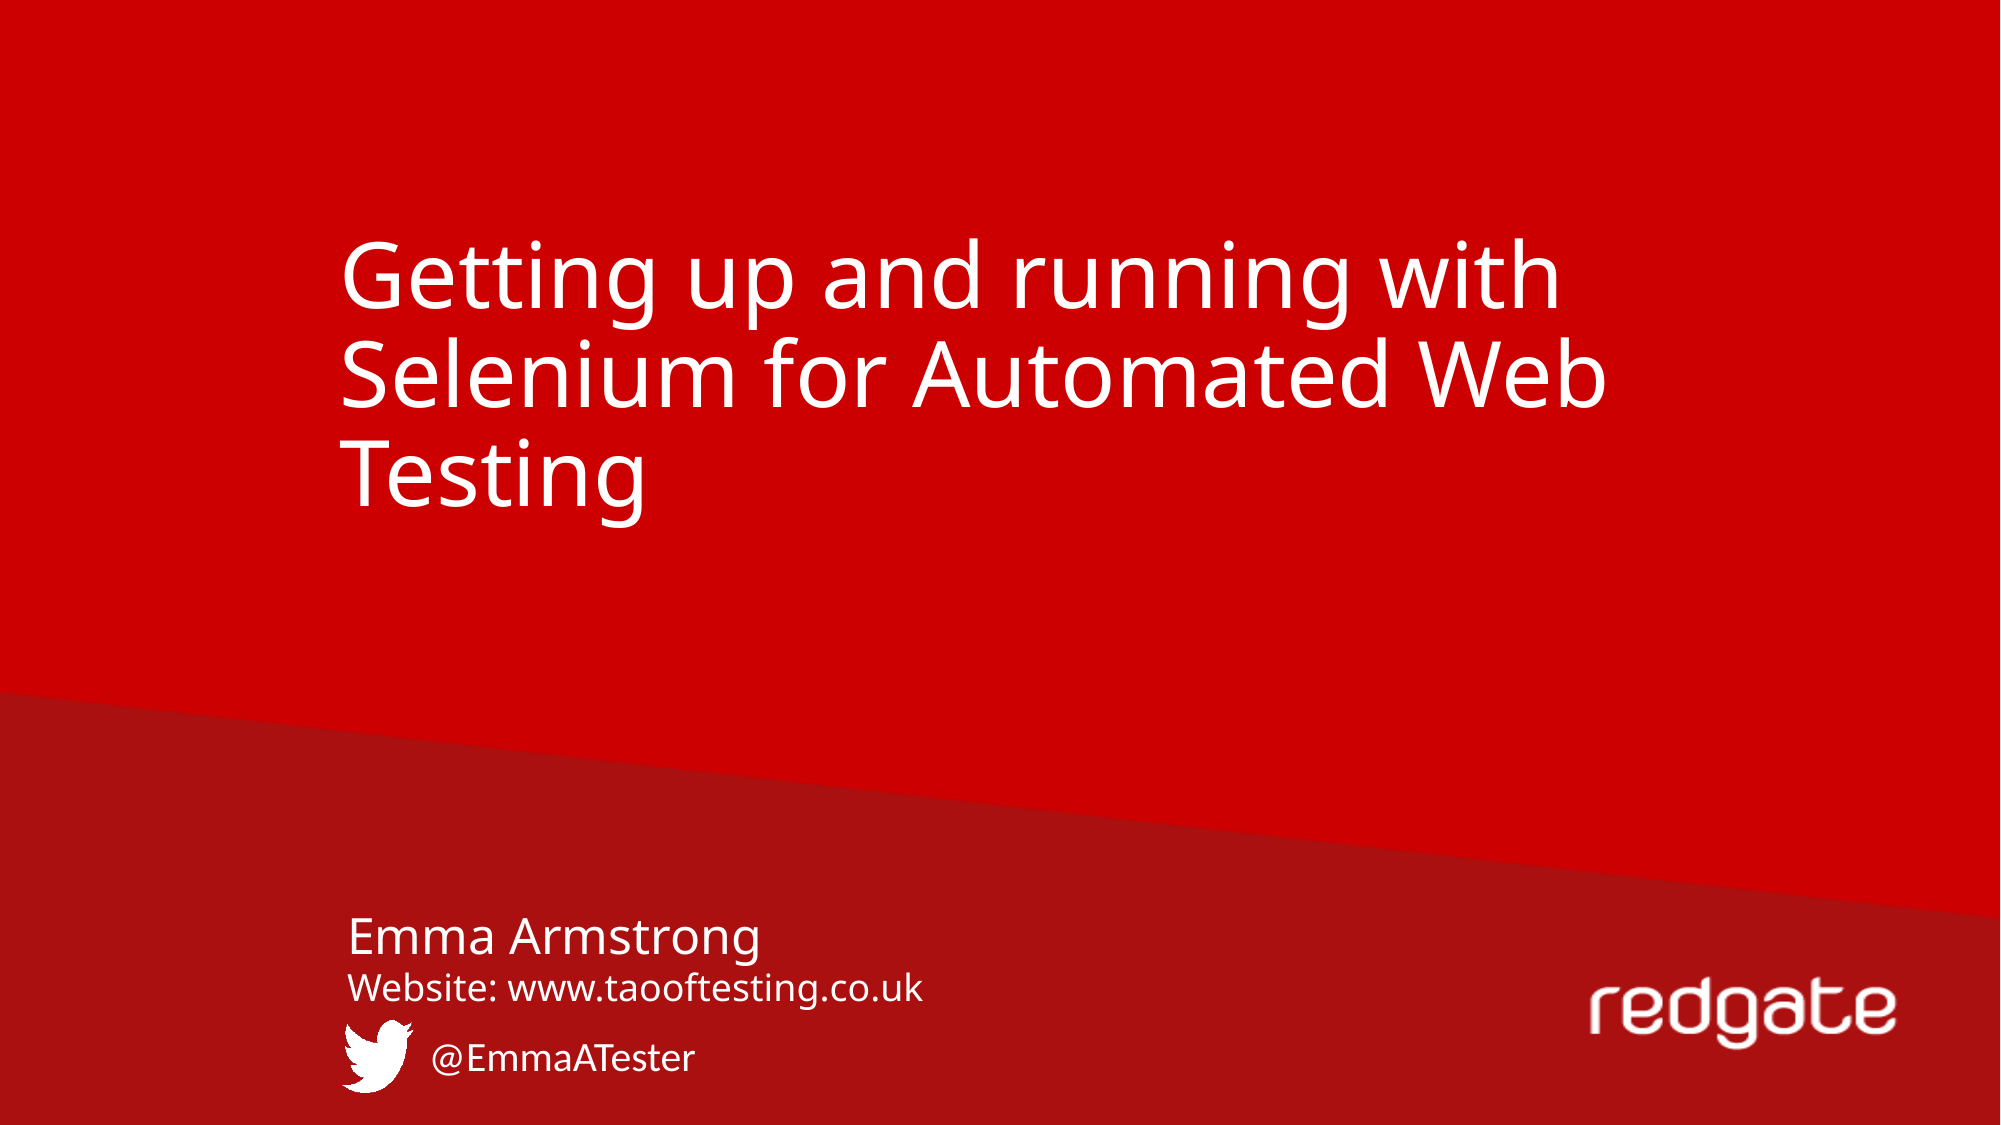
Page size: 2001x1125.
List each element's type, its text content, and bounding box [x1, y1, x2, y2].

title Getting up and running with Selenium for Automated Web Testing [324, 190, 1675, 566]
picture [0, 0, 2001, 1125]
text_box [324, 896, 947, 1104]
